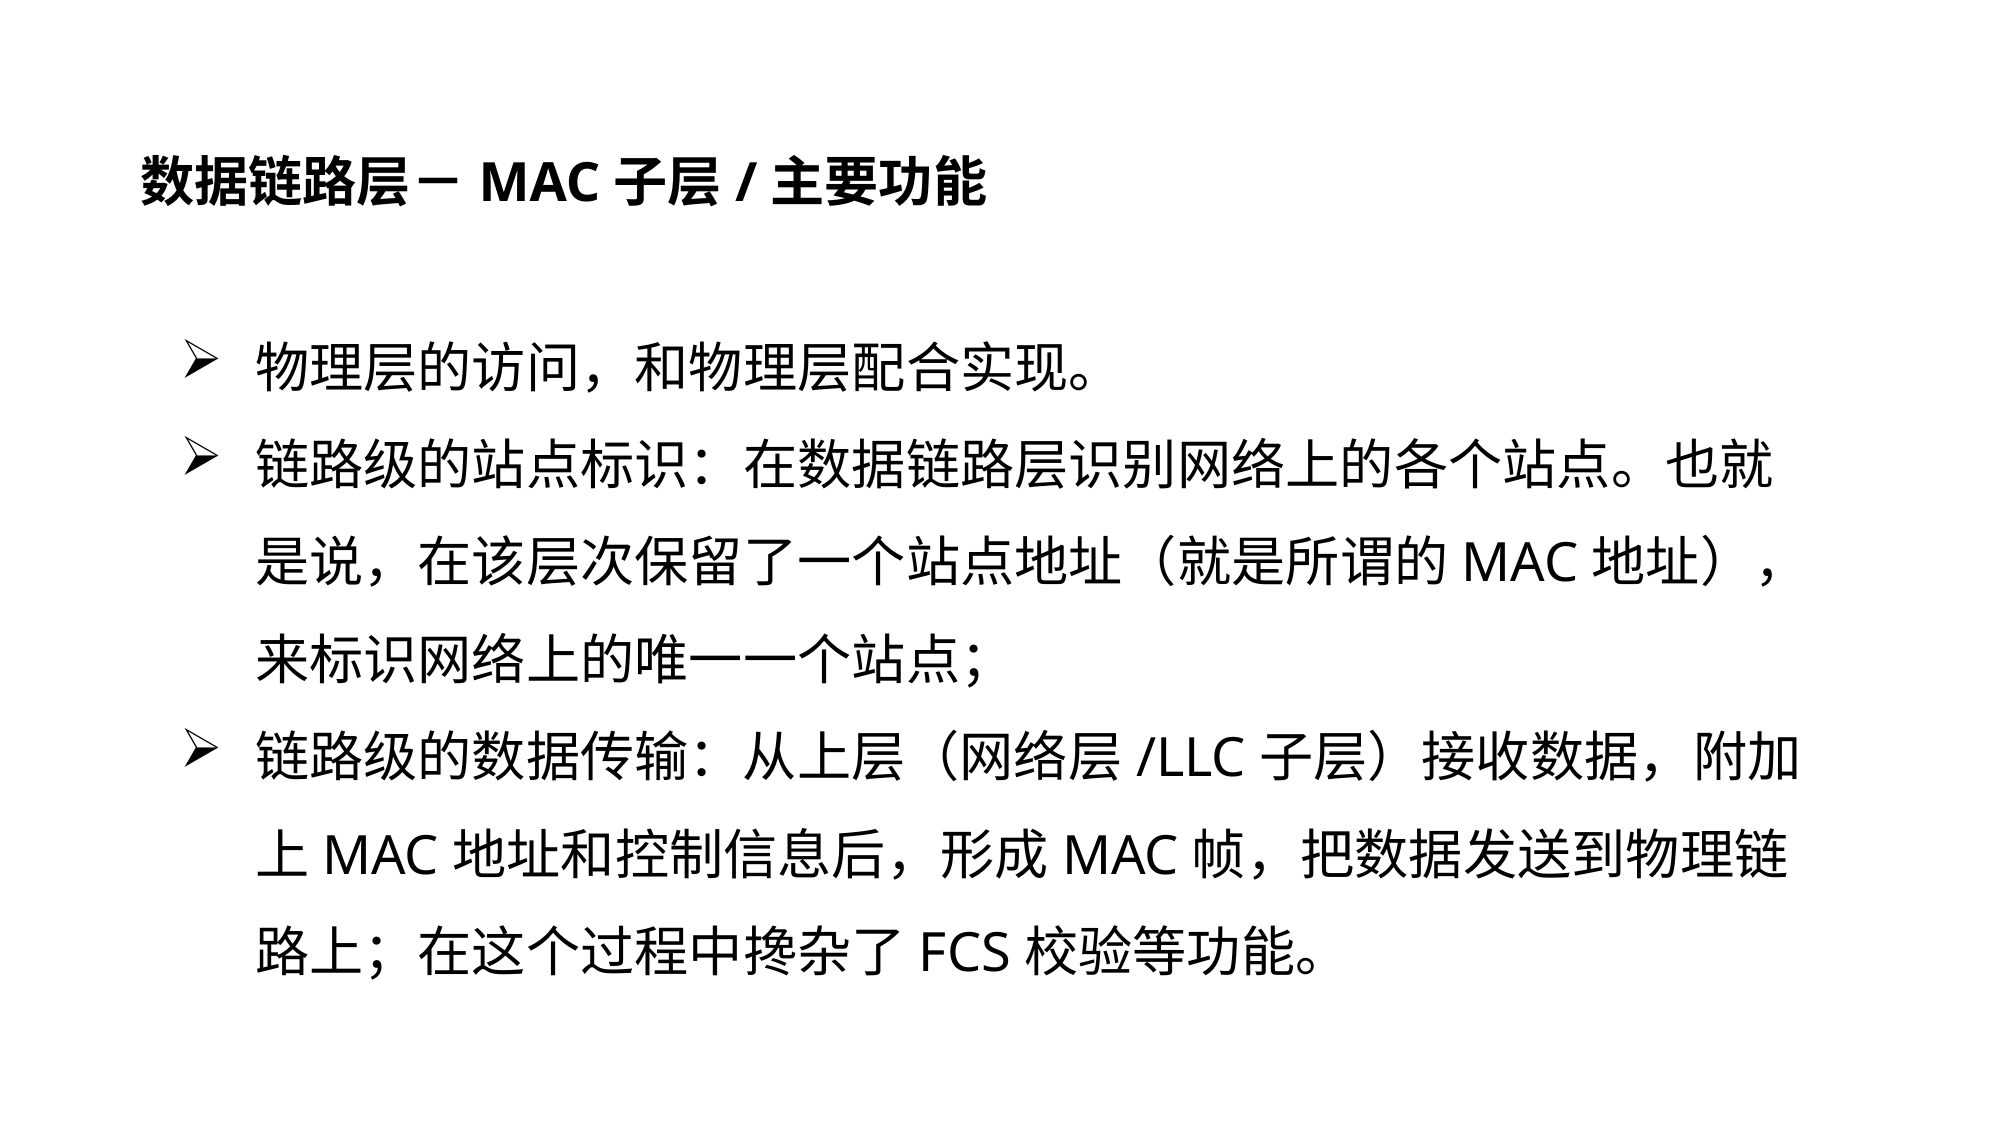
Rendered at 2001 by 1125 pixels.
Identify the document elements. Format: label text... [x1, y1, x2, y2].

text_box 数据链路层－MAC子层/主要功能 [127, 148, 1365, 220]
text_box 物理层的访问，和物理层配合实现。 链路级的站点标识：在数据链路层识别网络上的各个站点。也就是说，在该层次保留了一个站点地址（就是所谓的MAC地址），来标识网络上的唯一一个站点； 链路级的数据传输：从上层（网络层/LLC子层）接收数据，附加上MAC地址和控制信息后，形成MAC帧，把数据发送到物理链路上；在这个过程中搀杂了FCS校验等功能。 [167, 293, 1836, 989]
